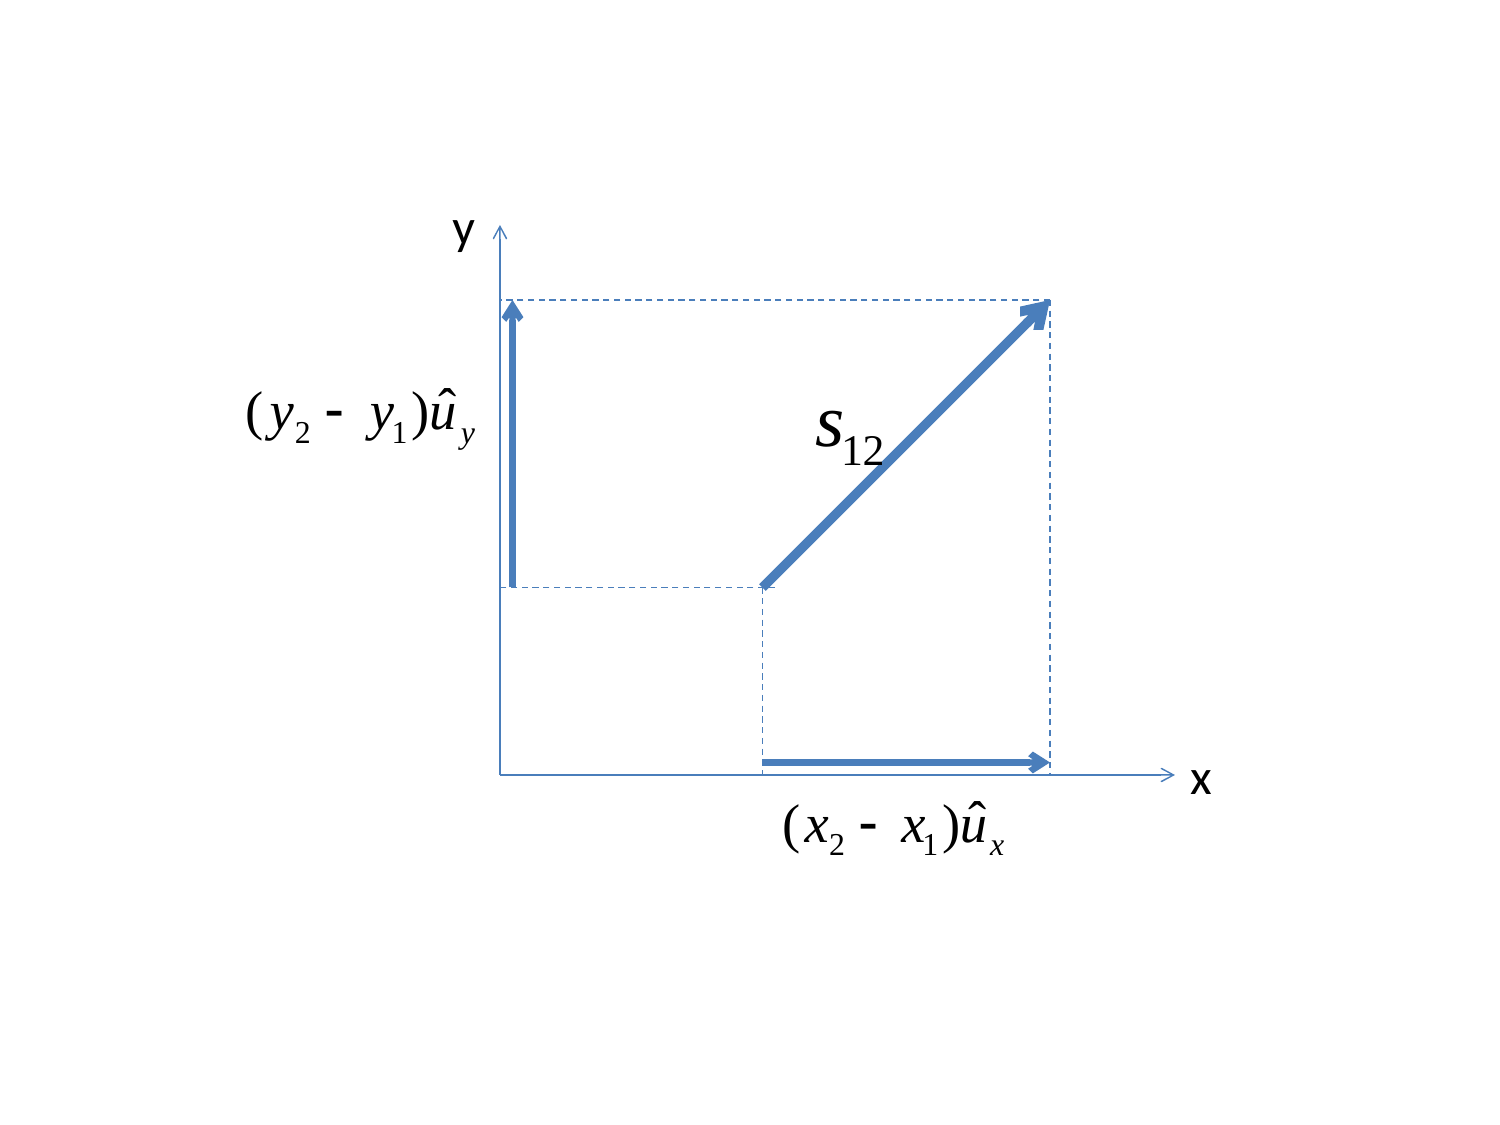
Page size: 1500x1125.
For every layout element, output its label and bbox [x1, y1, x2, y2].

text_box [237, 187, 1228, 870]
